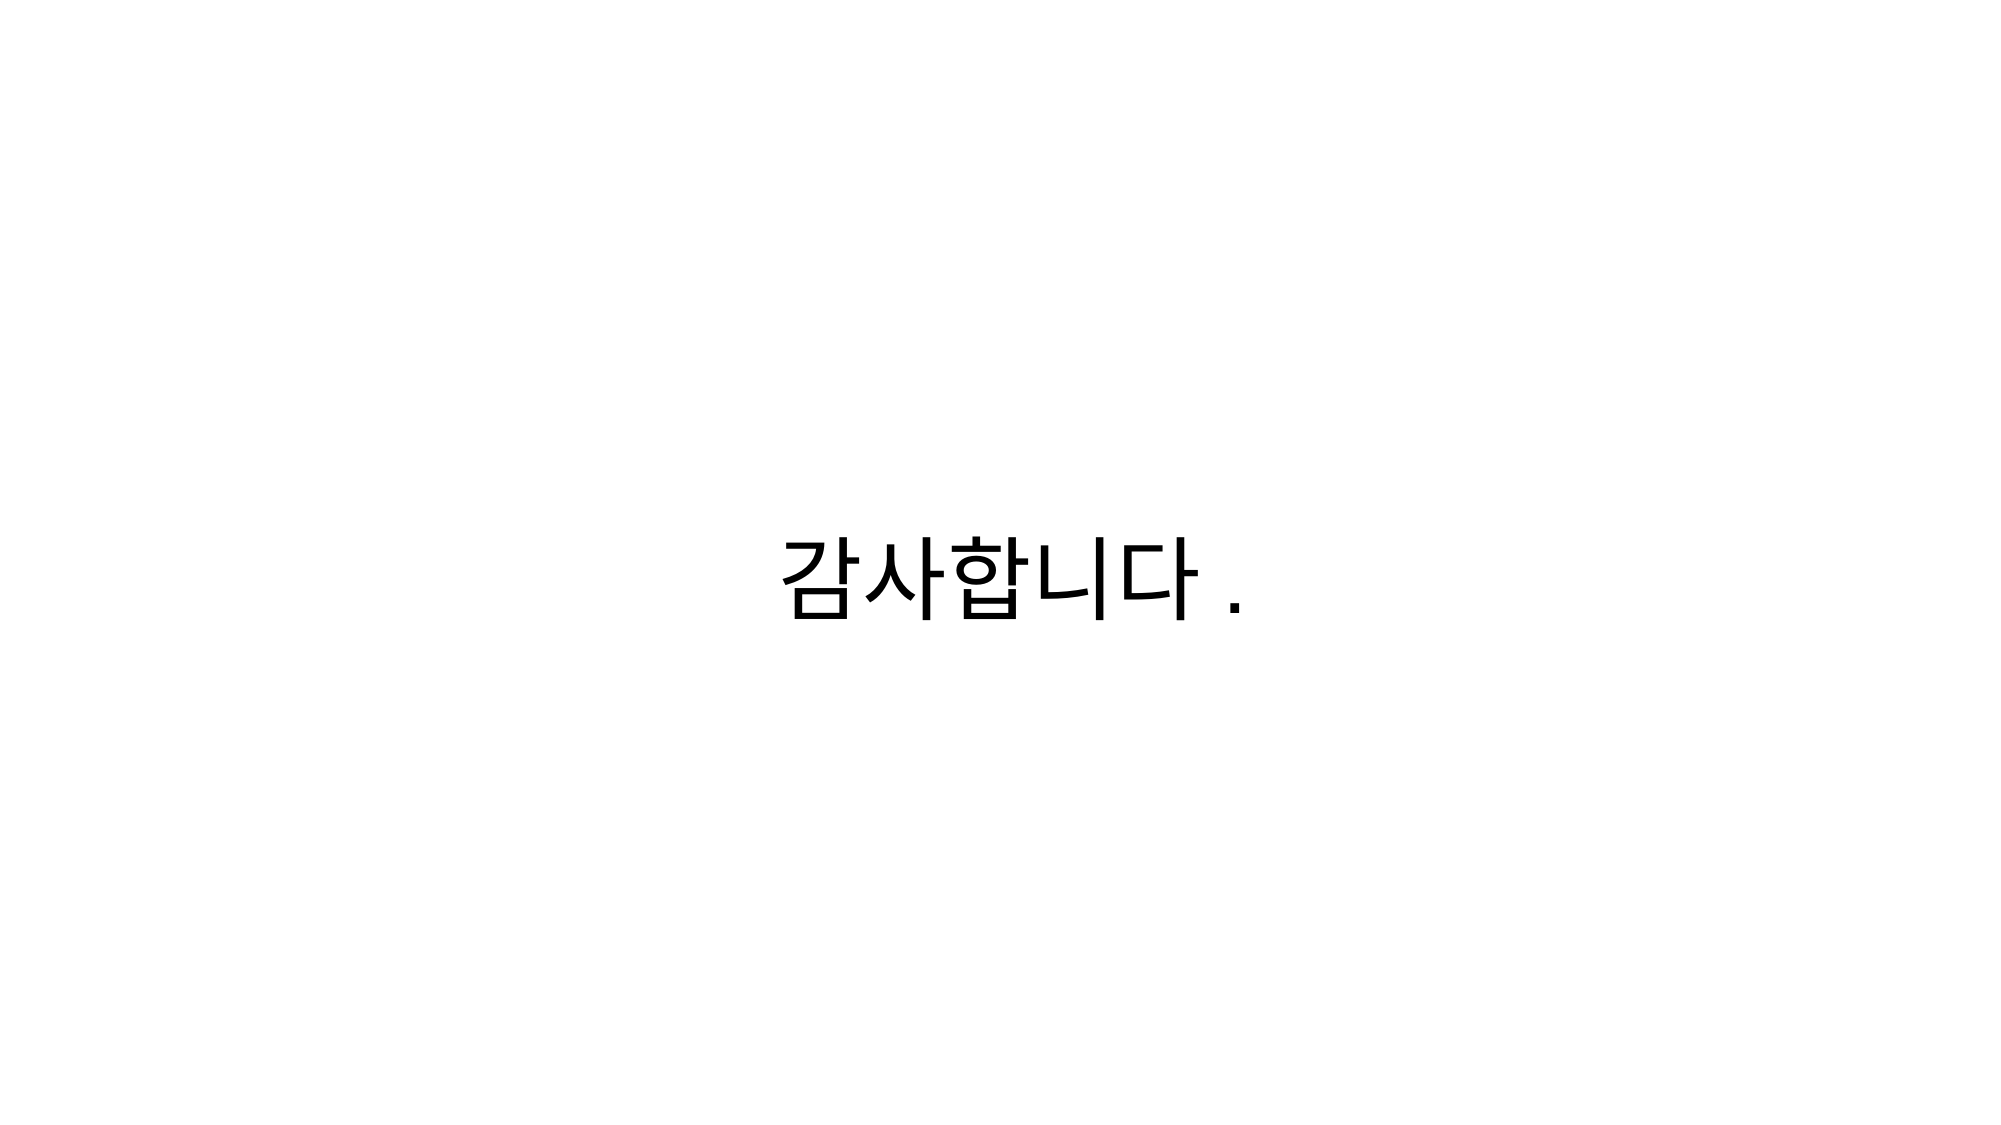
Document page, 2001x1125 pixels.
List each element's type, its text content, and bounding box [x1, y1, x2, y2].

text_box 감사합니다. [678, 418, 1349, 736]
